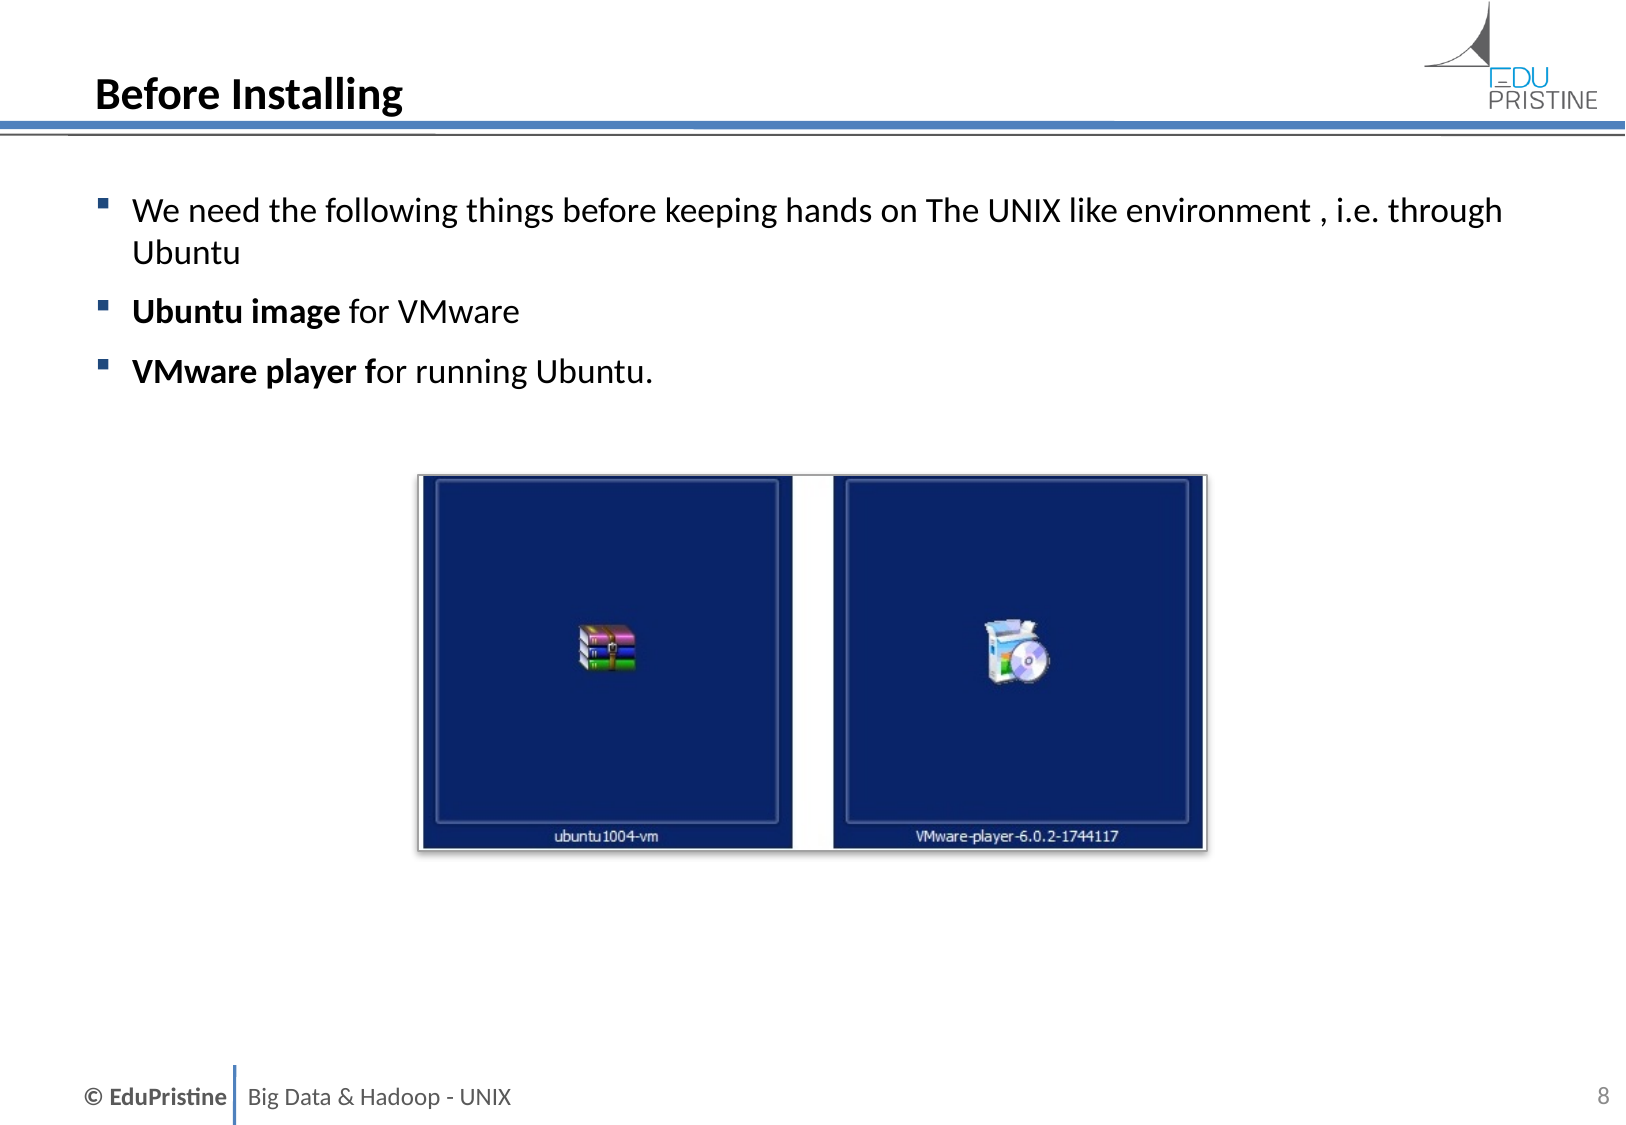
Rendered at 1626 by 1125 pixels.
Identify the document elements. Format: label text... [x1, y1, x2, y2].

slide_number 7 [1543, 1065, 1625, 1125]
picture [1424, 1, 1597, 109]
title Before Installing [87, 10, 1416, 126]
list We need the following things before keeping hands on The UNIX like environment , i.e. through Ubuntu Ubuntu image for VMware VMware player for running Ubuntu. [85, 177, 1552, 1008]
picture [418, 475, 1207, 851]
